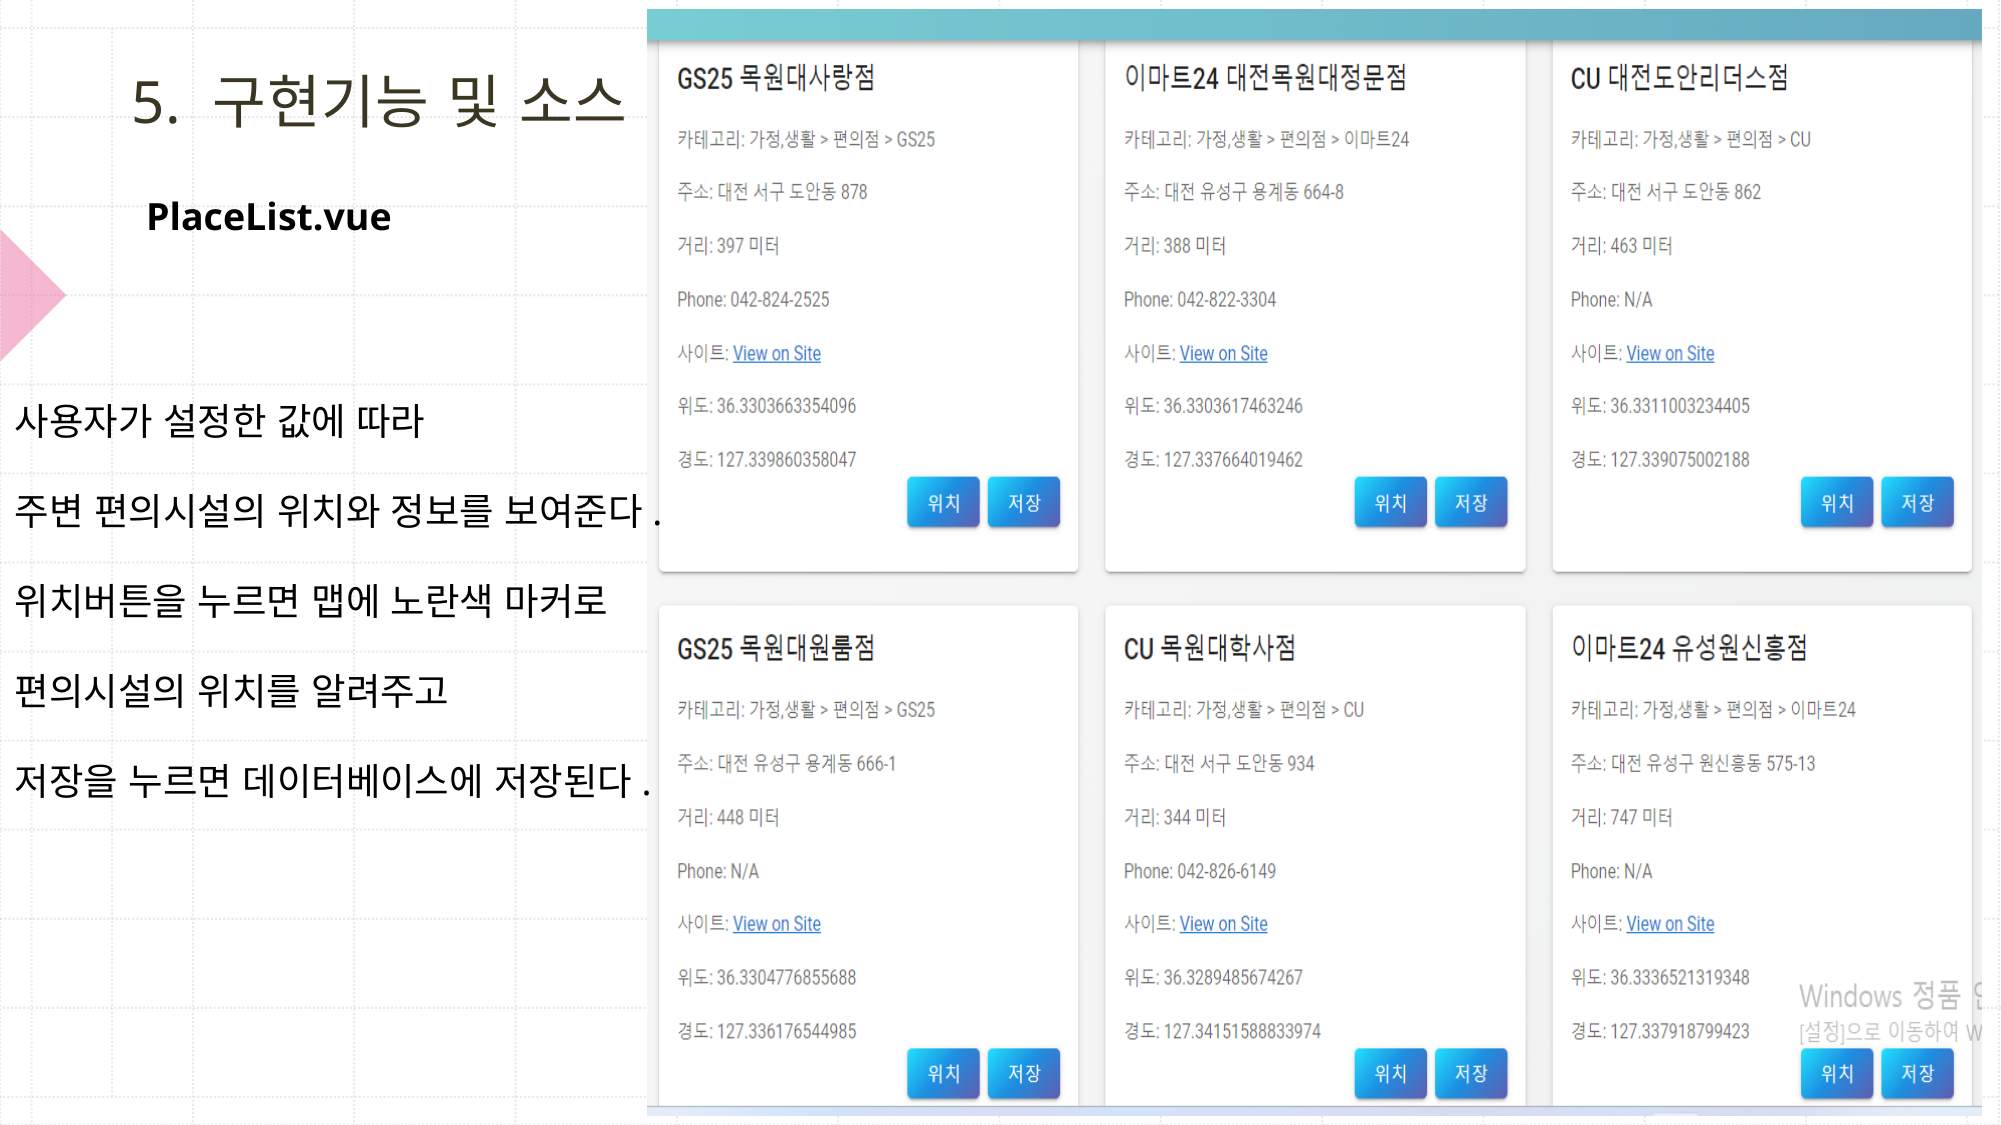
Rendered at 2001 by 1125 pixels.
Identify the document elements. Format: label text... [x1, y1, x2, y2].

text_box PlaceList.vue [131, 185, 647, 246]
picture [647, 9, 1982, 1116]
text_box 사용자가 설정한 값에 따라 주변 편의시설의 위치와 정보를 보여준다. 위치버튼을 누르면 맵에 노란색 마커로 편의시설의 위치를 알려주고 저장을 누르면 데이터베이스에 저장된다. [0, 390, 647, 811]
title 5. 구현기능 및 소스 [113, 22, 647, 151]
